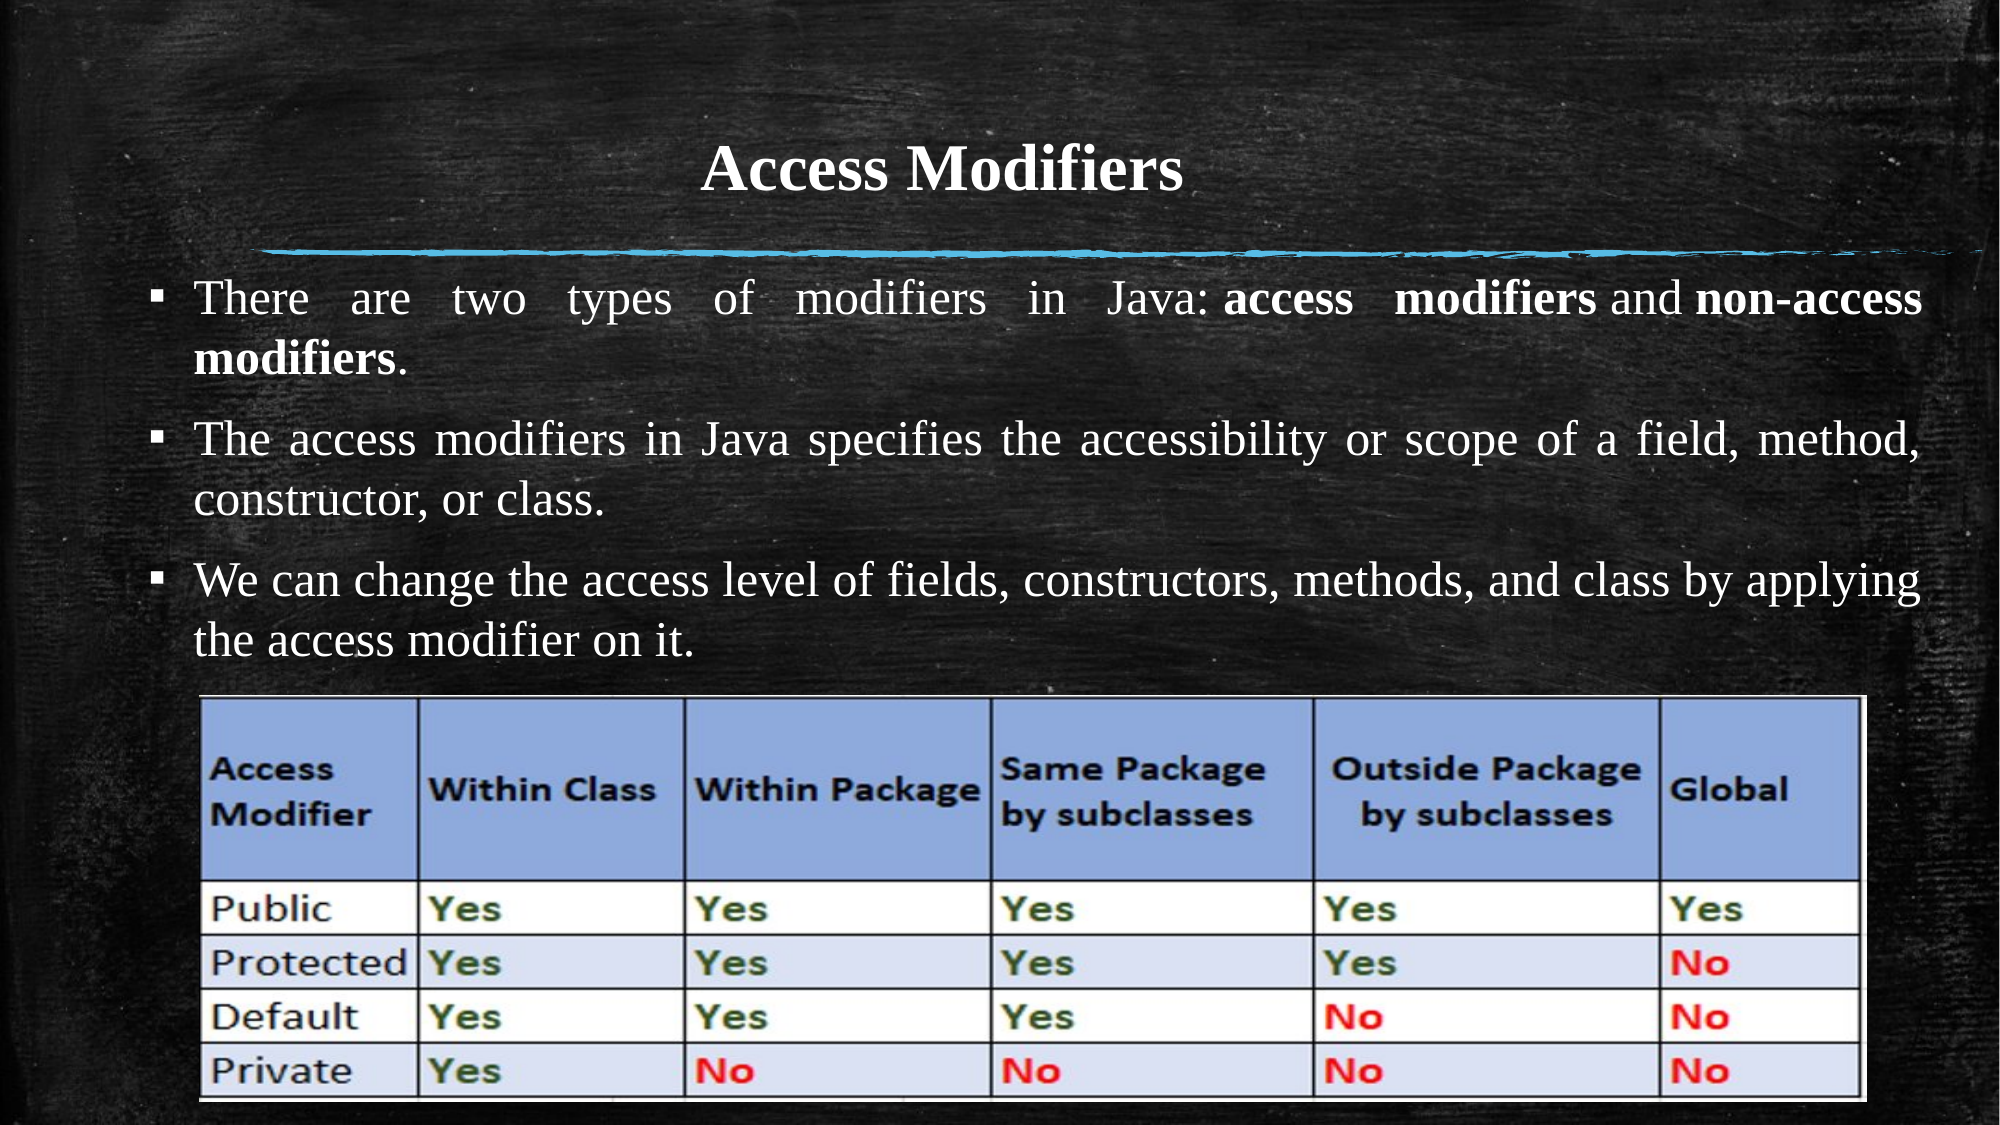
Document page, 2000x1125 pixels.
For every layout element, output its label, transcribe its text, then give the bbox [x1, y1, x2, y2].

title Access Modifiers [249, 45, 1750, 213]
picture [199, 695, 1867, 1102]
list There are two types of modifiers in Java: access modifiers and non-access modifiers. The access modifiers in Java specifies the accessibility or scope of a field, method, constructor, or class. We can change the access level of fields, constructors, methods, and class by applying the access modifier on it. [133, 257, 1938, 1103]
